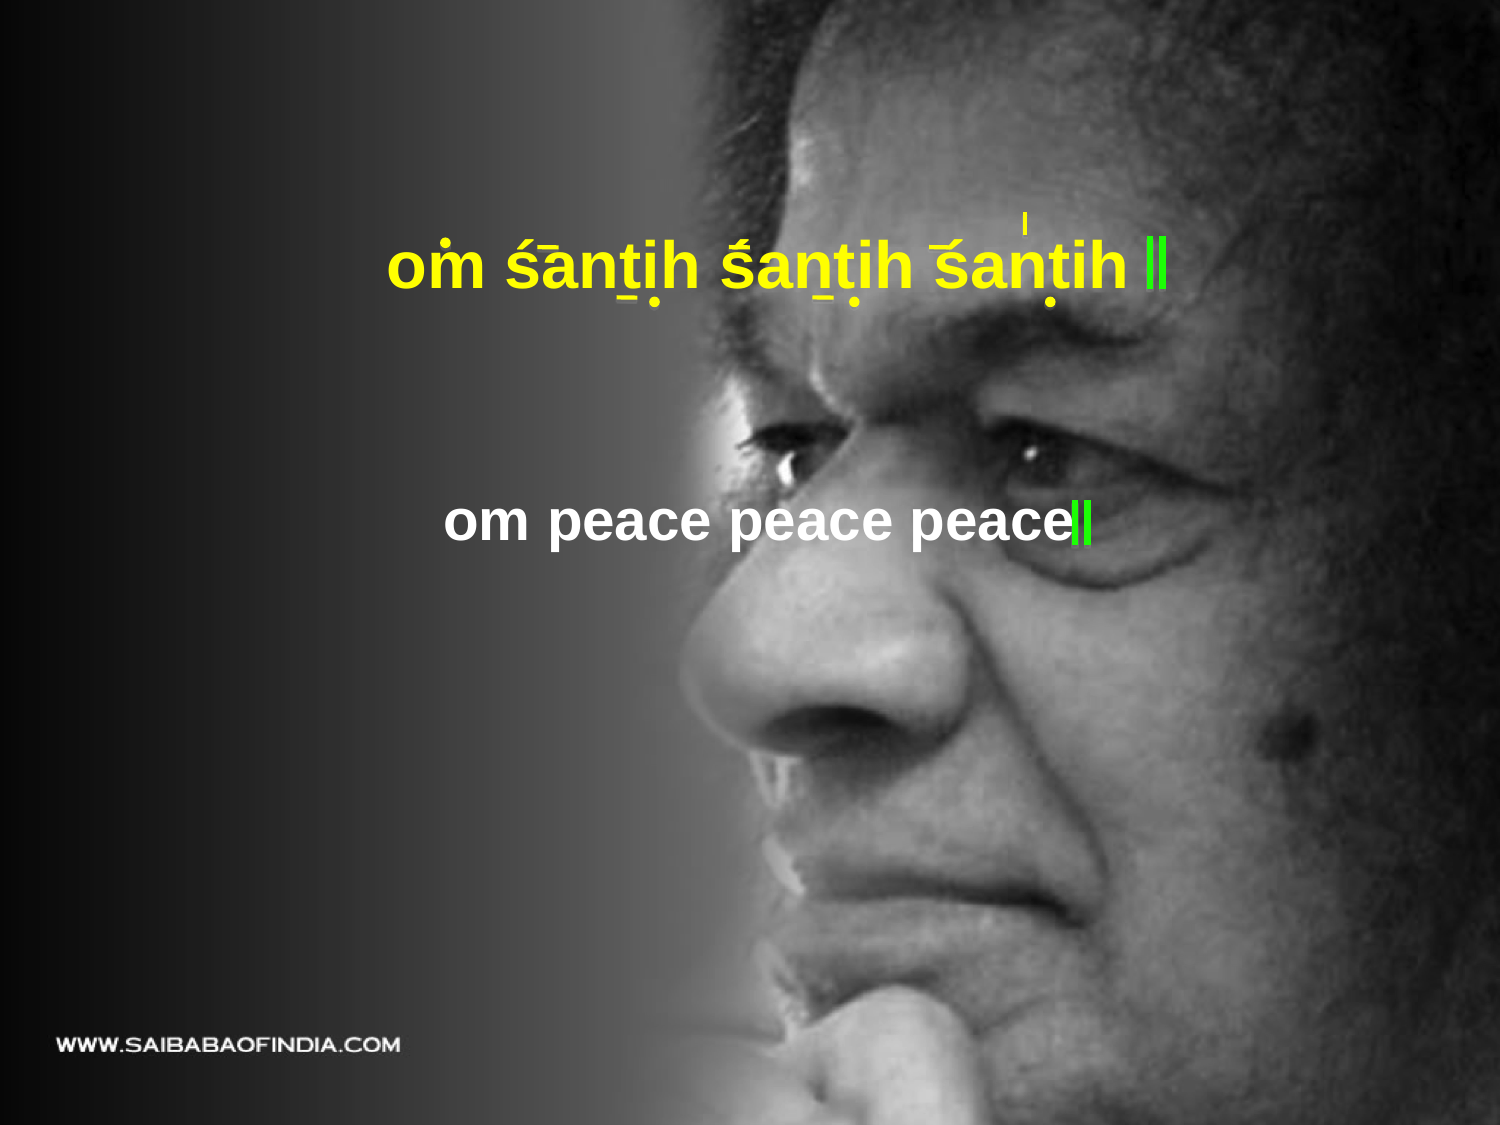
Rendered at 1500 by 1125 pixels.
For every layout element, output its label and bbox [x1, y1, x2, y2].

picture [0, 0, 1500, 1125]
text_box [349, 212, 1163, 391]
